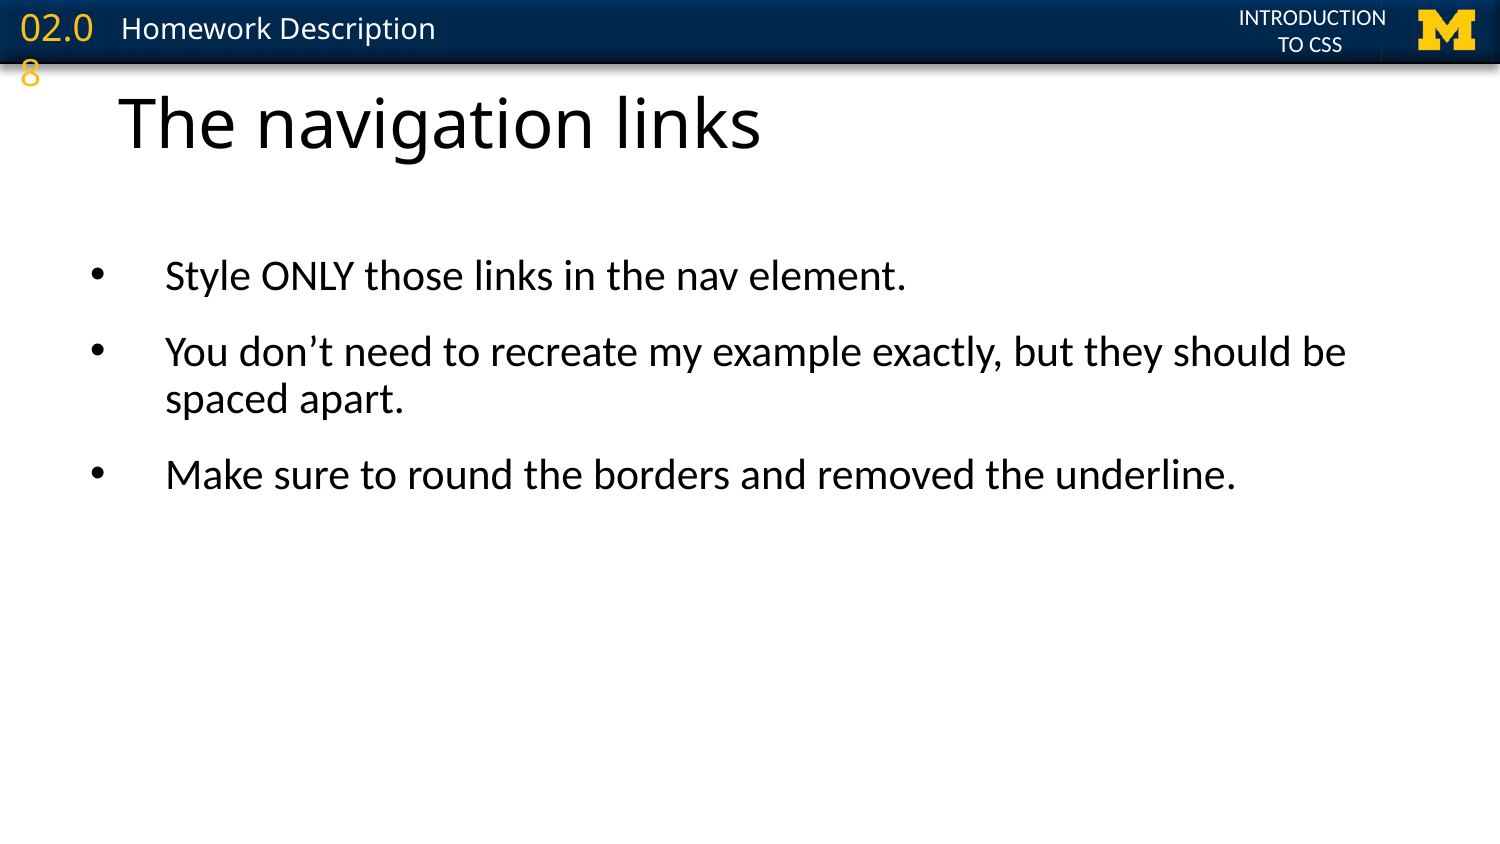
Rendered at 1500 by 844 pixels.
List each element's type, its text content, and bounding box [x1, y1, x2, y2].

picture [369, 25, 378, 37]
picture [0, 0, 1500, 64]
list Style ONLY those links in the nav element. You don’t need to recreate my example exactly, but they should be spaced apart. Make sure to round the borders and removed the underline. [75, 245, 1425, 794]
title The navigation links [103, 44, 1397, 208]
picture [1291, 39, 1300, 44]
